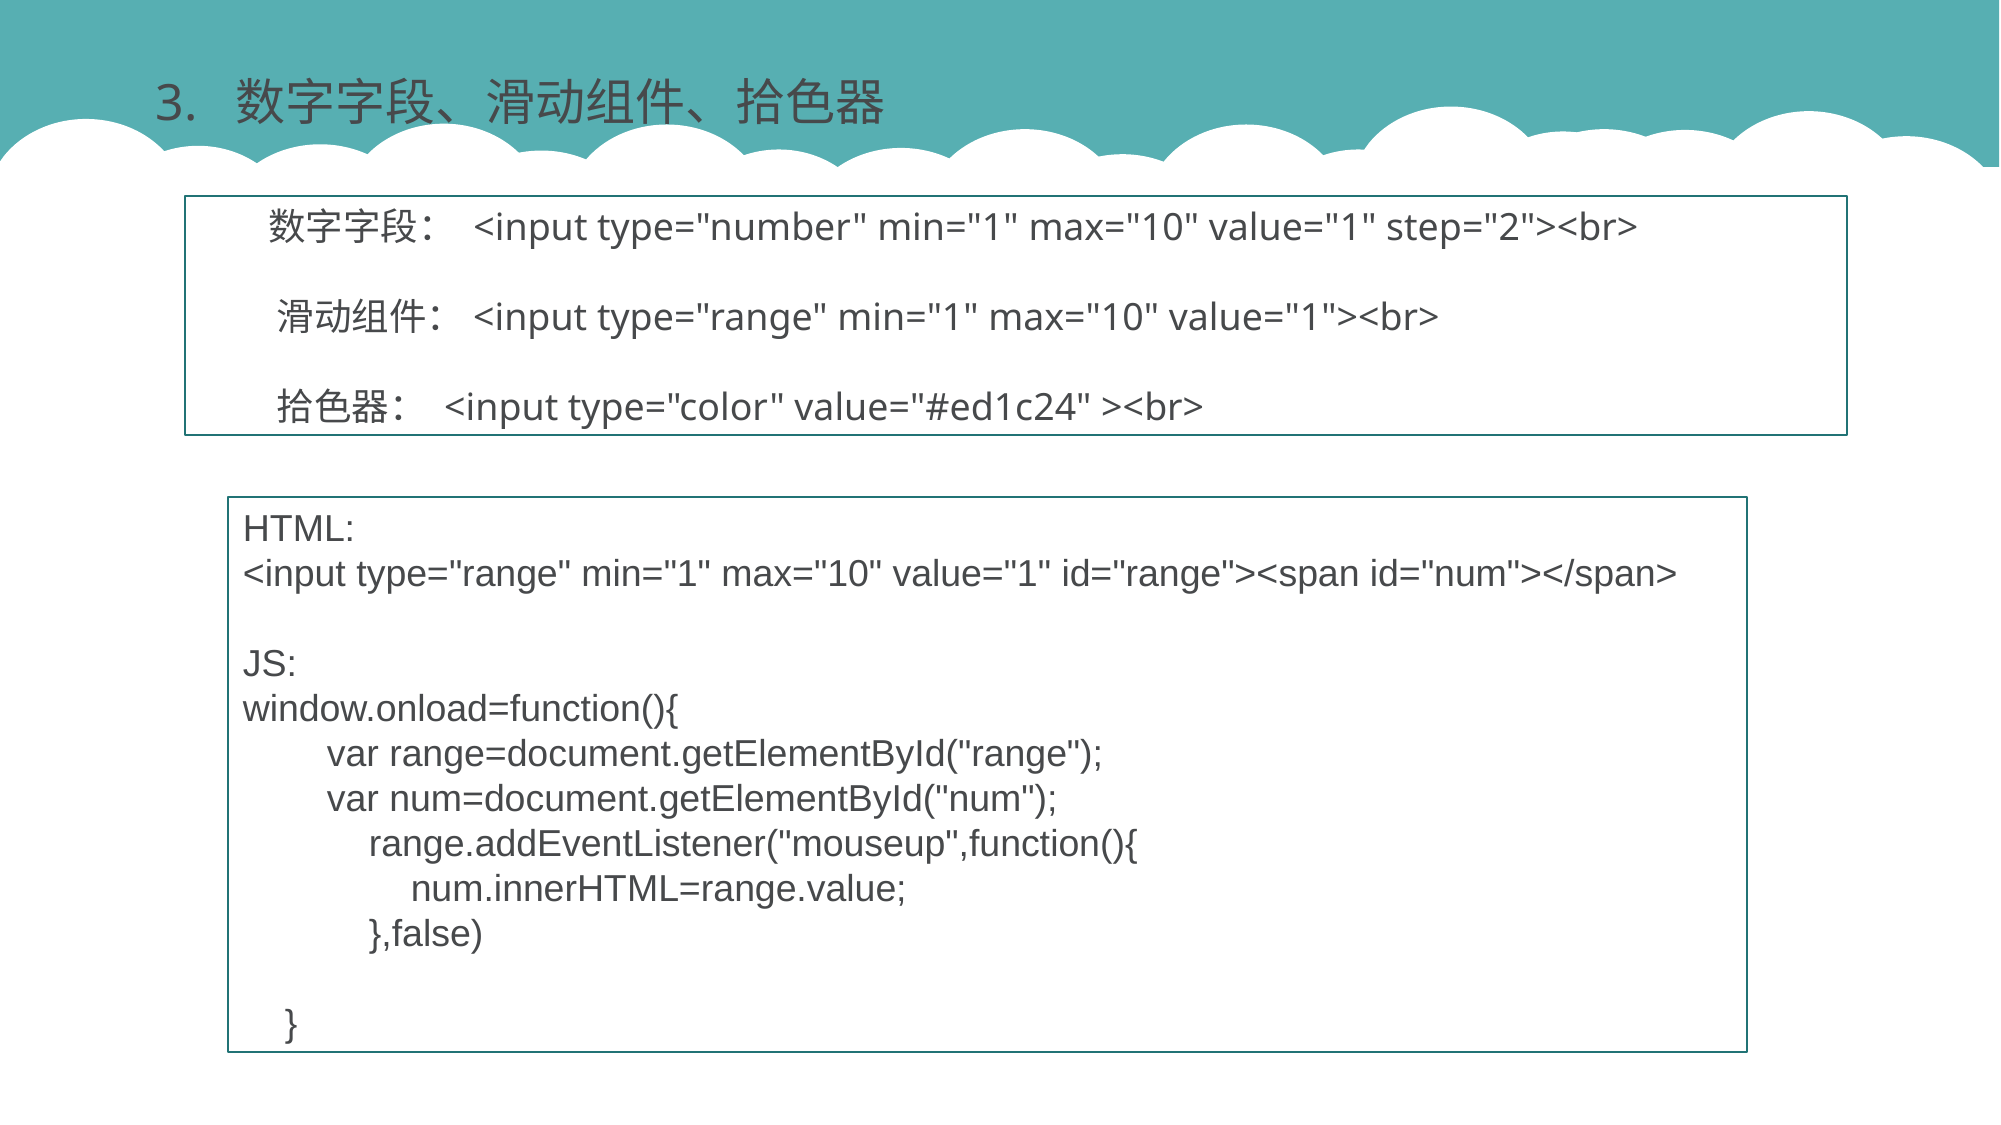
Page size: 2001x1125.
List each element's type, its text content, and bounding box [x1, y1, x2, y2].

text_box HTML: <input type="range" min="1" max="10" value="1" id="range"><span id="num"></span> JS: window.onload=function(){ var range=document.getElementById("range"); var num=document.getElementById("num"); range.addEventListener("mouseup",function(){ num.innerHTML=range.value; },false) } [228, 497, 1747, 1052]
text_box 数字字段： <input type="number" min="1" max="10" value="1" step="2"><br> 滑动组件：<input type="range" min="1" max="10" value="1"><br> 拾色器： <input type="color" value="#ed1c24" ><br> [185, 195, 1847, 436]
text_box 3. 数字字段、滑动组件、拾色器 [140, 63, 901, 138]
